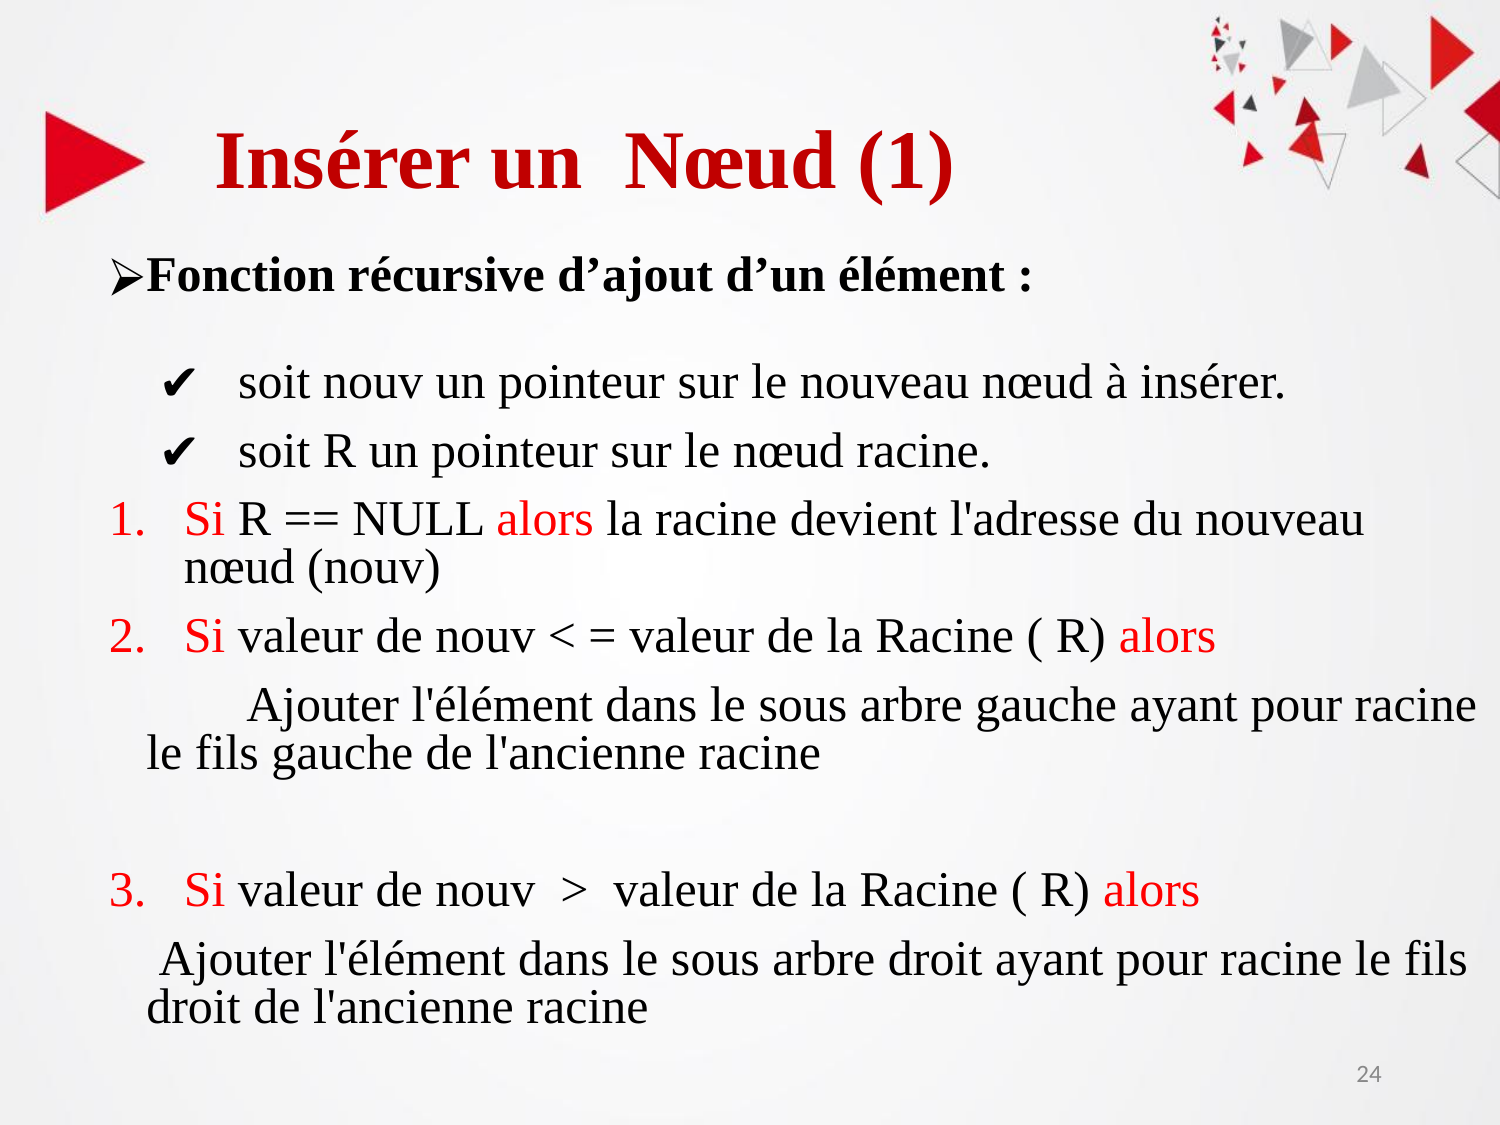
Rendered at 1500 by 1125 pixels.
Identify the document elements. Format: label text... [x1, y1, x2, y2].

text_box Insérer un Nœud (1) [199, 96, 980, 259]
picture [0, 0, 1500, 1125]
slide_number ‹#› [1059, 1042, 1397, 1103]
list Fonction récursive d’ajout d’un élément : soit nouv un pointeur sur le nouveau nœud à insérer. soit R un pointeur sur le nœud racine. Si R == NULL alors la racine devient l'adresse du nouveau nœud (nouv) Si valeur de nouv < = valeur de la Racine ( R) alors Ajouter l'élément dans le sous arbre gauche ayant pour racine le fils gauche de l'ancienne racine 3. Si valeur de nouv > valeur de la Racine ( R) alors Ajouter l'élément dans le sous arbre droit ayant pour racine le fils droit de l'ancienne racine [93, 246, 1500, 1079]
